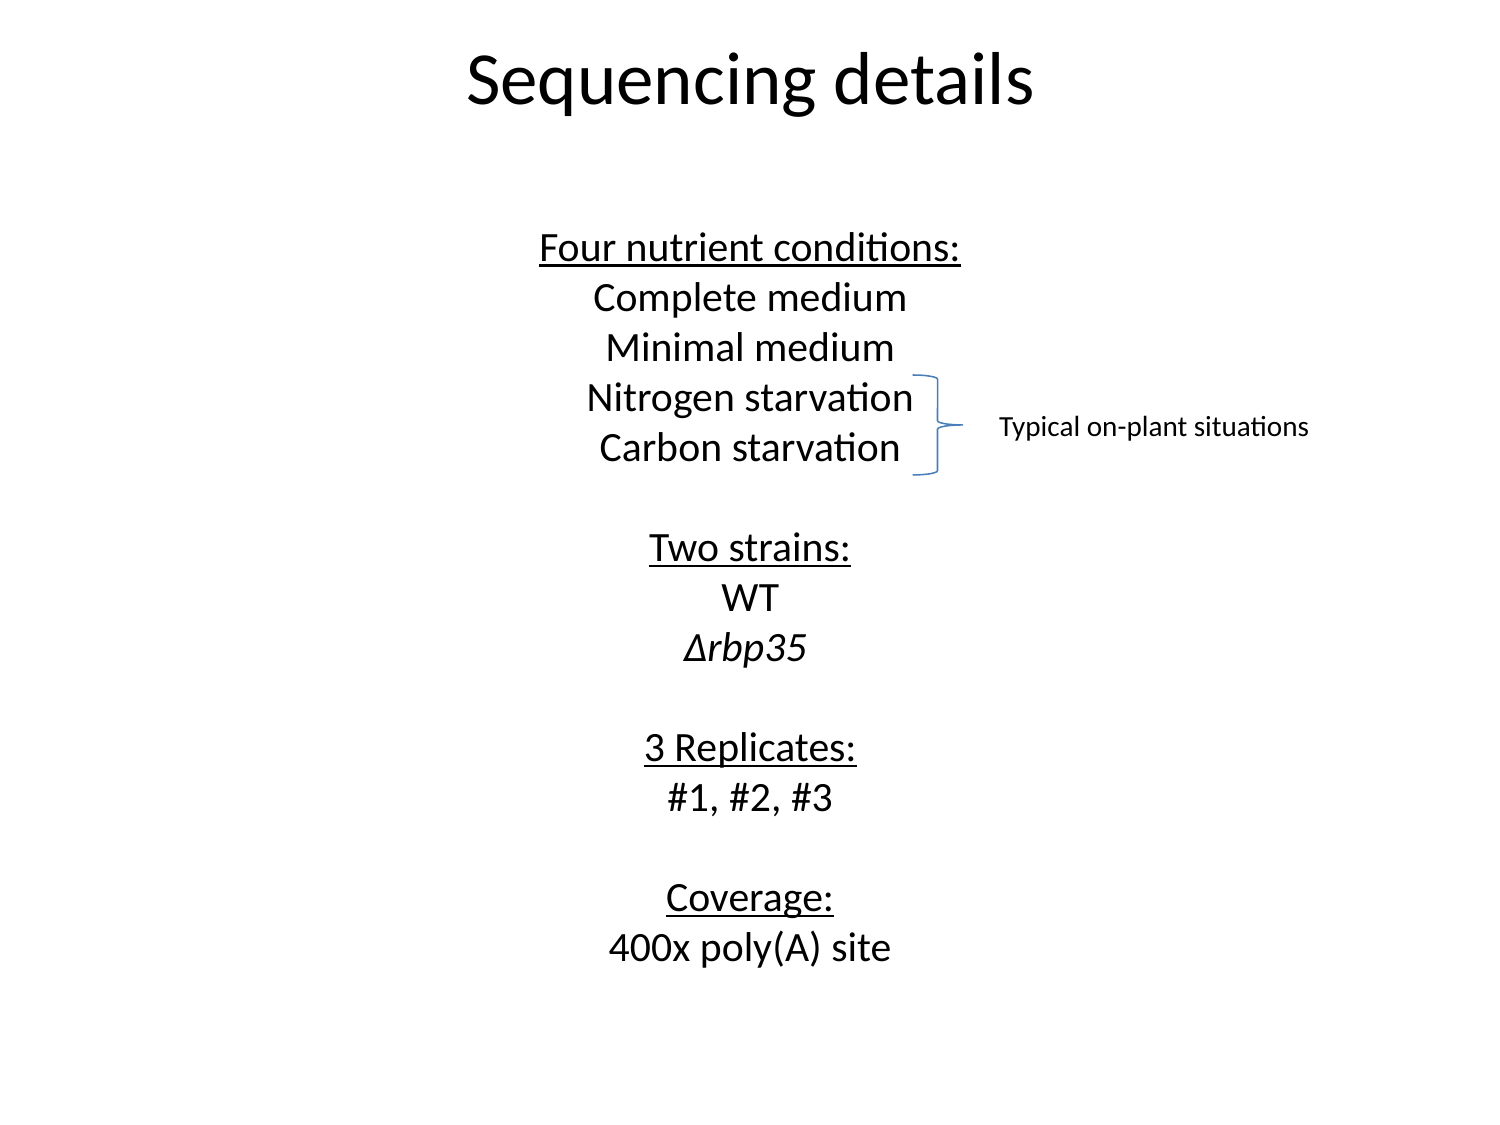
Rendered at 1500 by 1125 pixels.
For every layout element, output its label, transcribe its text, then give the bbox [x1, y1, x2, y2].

text_box Sequencing details [14, 22, 1487, 127]
text_box Typical on-plant situations [937, 399, 1371, 450]
text_box Four nutrient conditions: Complete medium Minimal medium Nitrogen starvation Carbon starvation Two strains: WT ∆rbp35 3 Replicates: #1, #2, #3 Coverage: 400x poly(A) site [524, 212, 976, 978]
text_box [912, 374, 939, 476]
